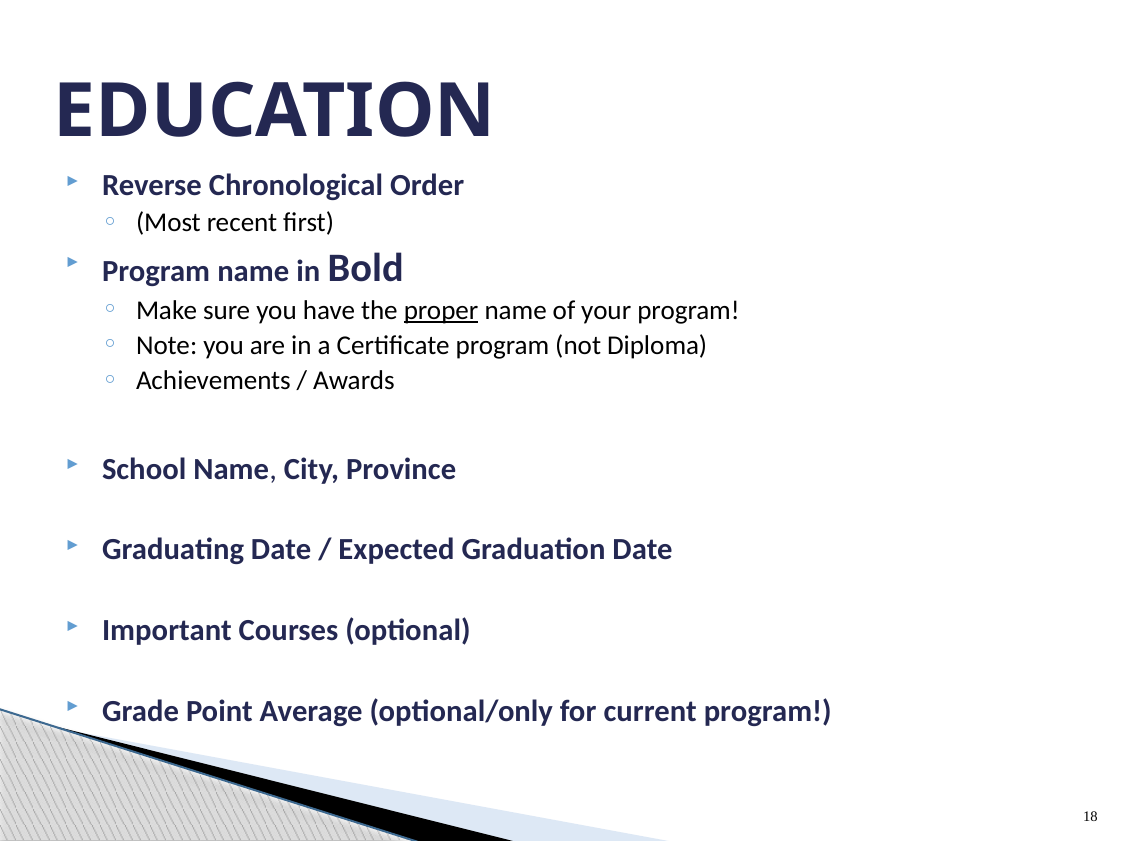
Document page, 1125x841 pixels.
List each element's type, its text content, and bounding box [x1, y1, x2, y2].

slide_number 18 [1063, 784, 1109, 830]
title EDUCATION [42, 53, 1005, 160]
list Reverse Chronological Order (Most recent first) Program name in Bold Make sure you have the proper name of your program! Note: you are in a Certificate program (not Diploma) Achievements / Awards School Name, City, Province Graduating Date / Expected Graduation Date Important Courses (optional) Grade Point Average (optional/only for current program!) [54, 159, 1083, 739]
